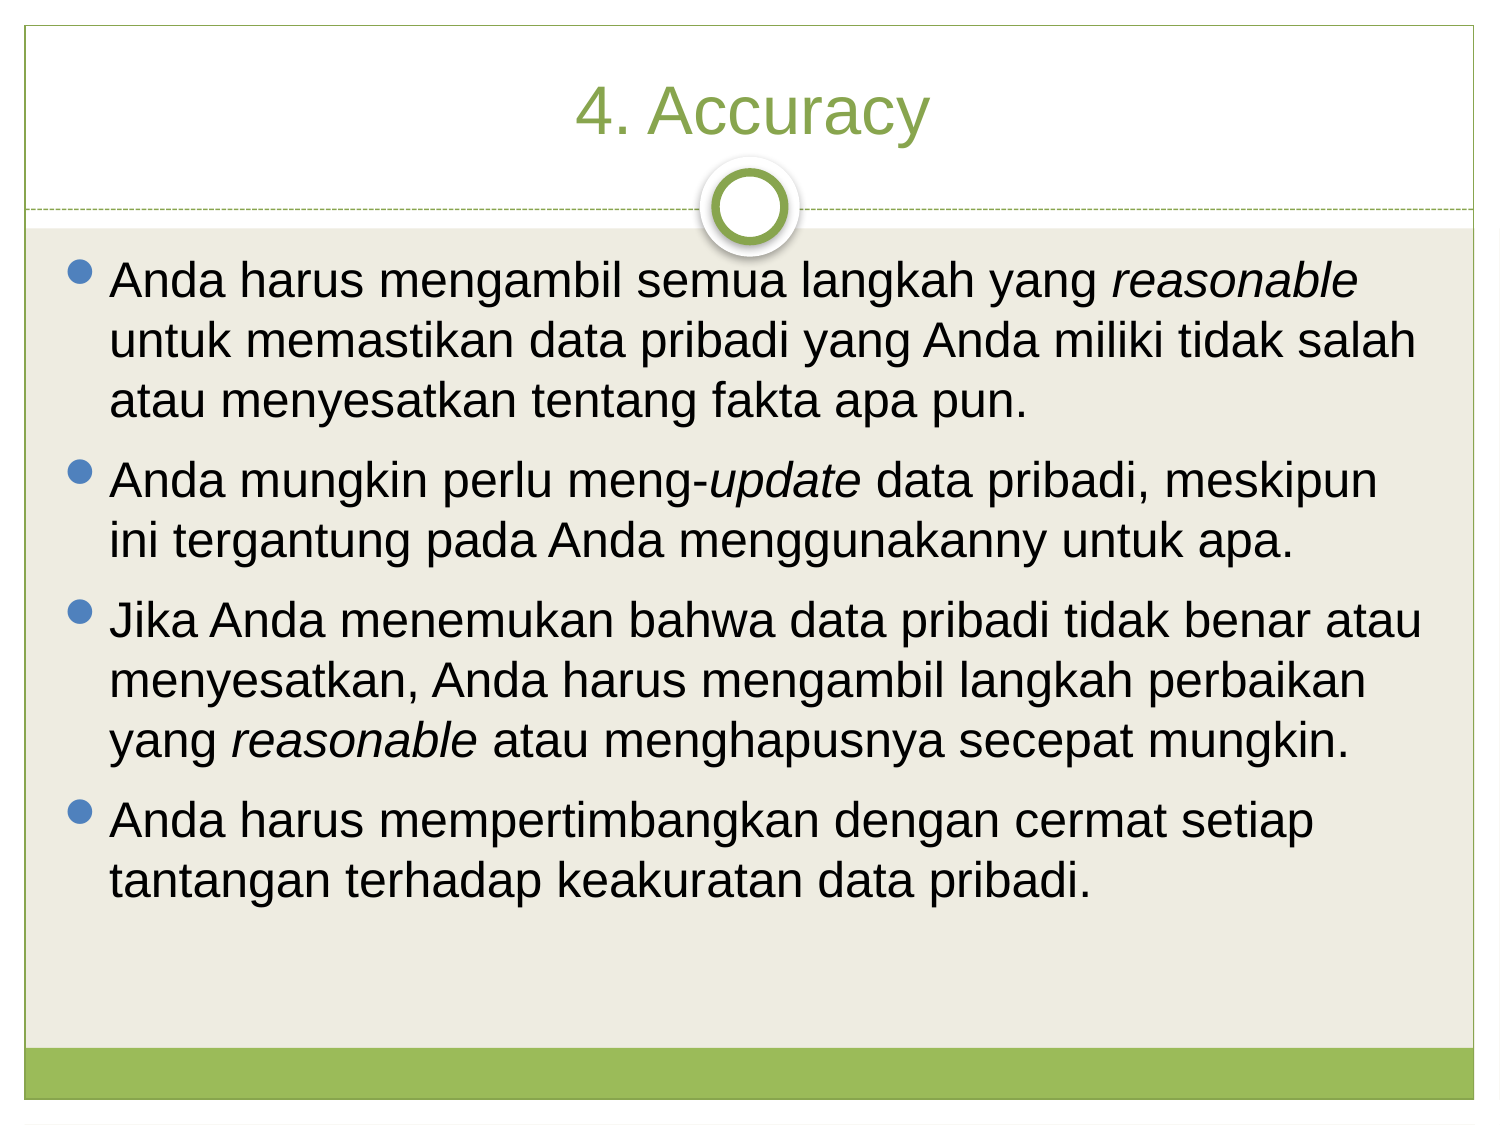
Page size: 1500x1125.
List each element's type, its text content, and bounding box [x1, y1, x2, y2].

text_box 4. Accuracy [53, 30, 1453, 156]
text_box Anda harus mengambil semua langkah yang reasonable untuk memastikan data pribadi yang Anda miliki tidak salah atau menyesatkan tentang fakta apa pun. Anda mungkin perlu meng-update data pribadi, meskipun ini tergantung pada Anda menggunakanny untuk apa. Jika Anda menemukan bahwa data pribadi tidak benar atau menyesatkan, Anda harus mengambil langkah perbaikan yang reasonable atau menghapusnya secepat mungkin. Anda harus mempertimbangkan dengan cermat setiap tantangan terhadap keakuratan data pribadi. [49, 181, 1445, 966]
